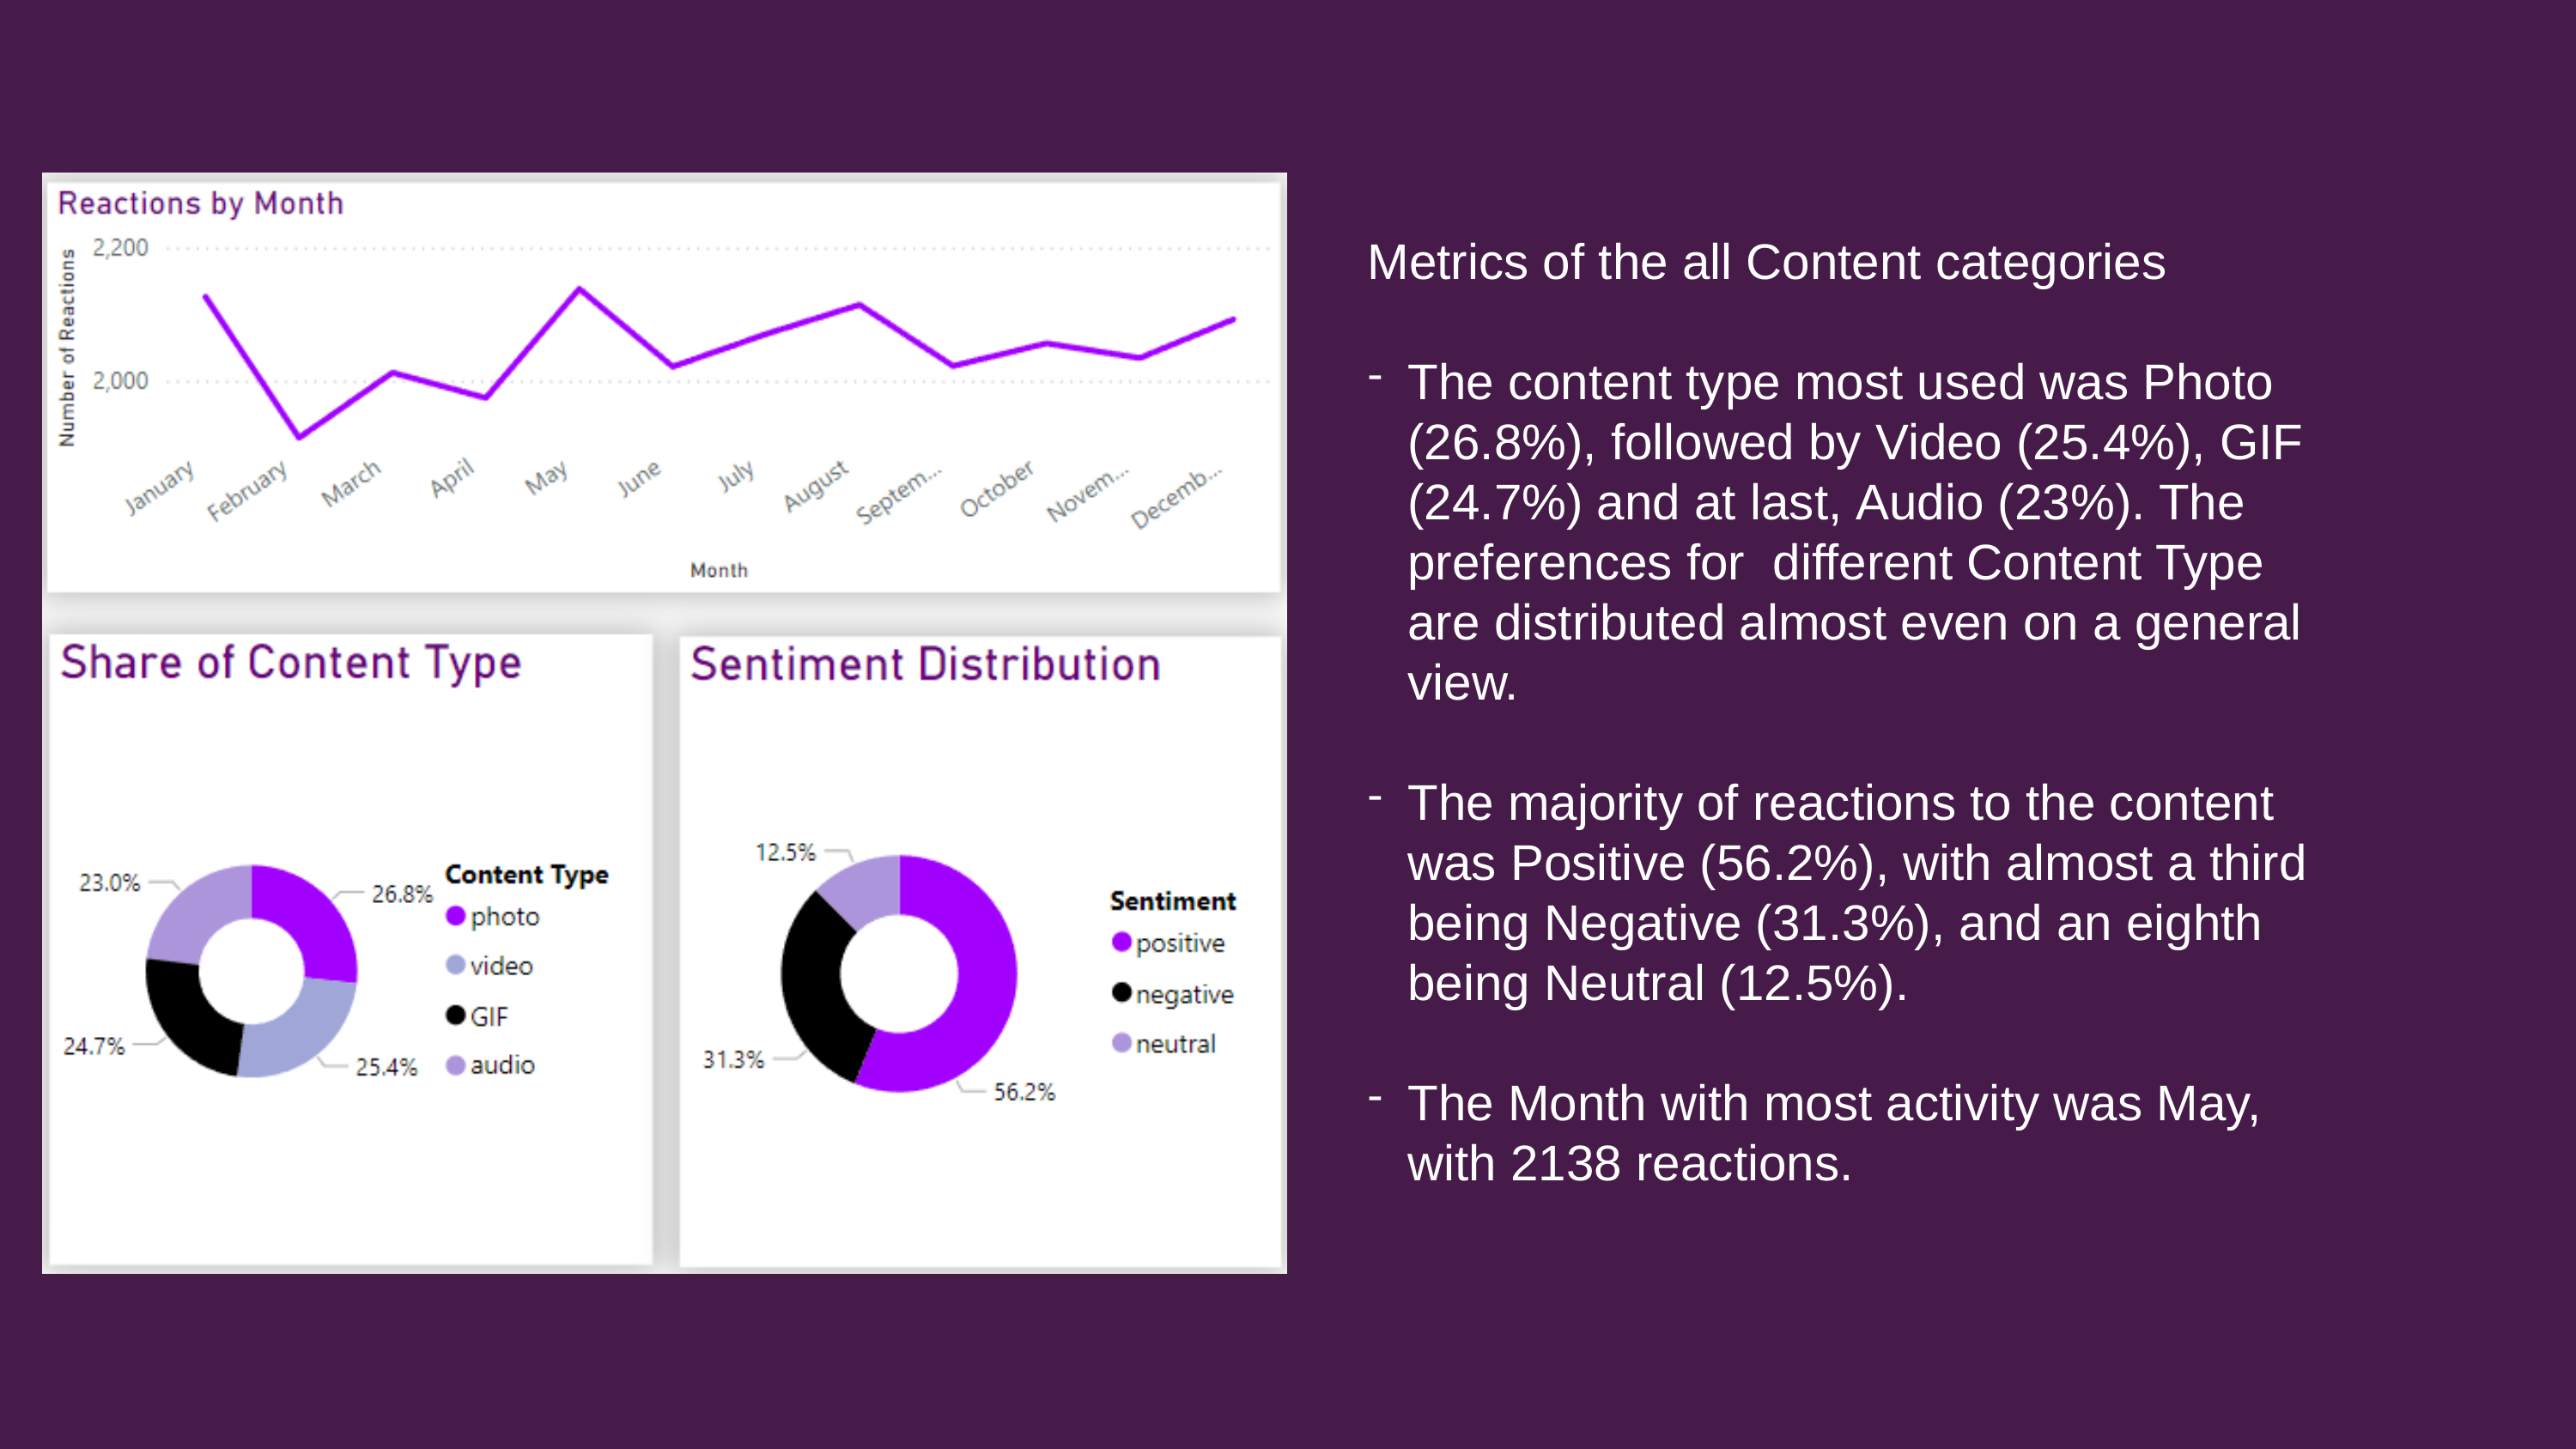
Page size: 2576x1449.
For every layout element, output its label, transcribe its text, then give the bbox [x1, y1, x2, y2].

picture [41, 173, 1288, 1274]
text_box Metrics of the all Content categories The content type most used was Photo (26.8%), followed by Video (25.4%), GIF (24.7%) and at last, Audio (23%). The preferences for different Content Type are distributed almost even on a general view. The majority of reactions to the content was Positive (56.2%), with almost a third being Negative (31.3%), and an eighth being Neutral (12.5%). The Month with most activity was May, with 2138 reactions. [1354, 222, 2329, 1275]
